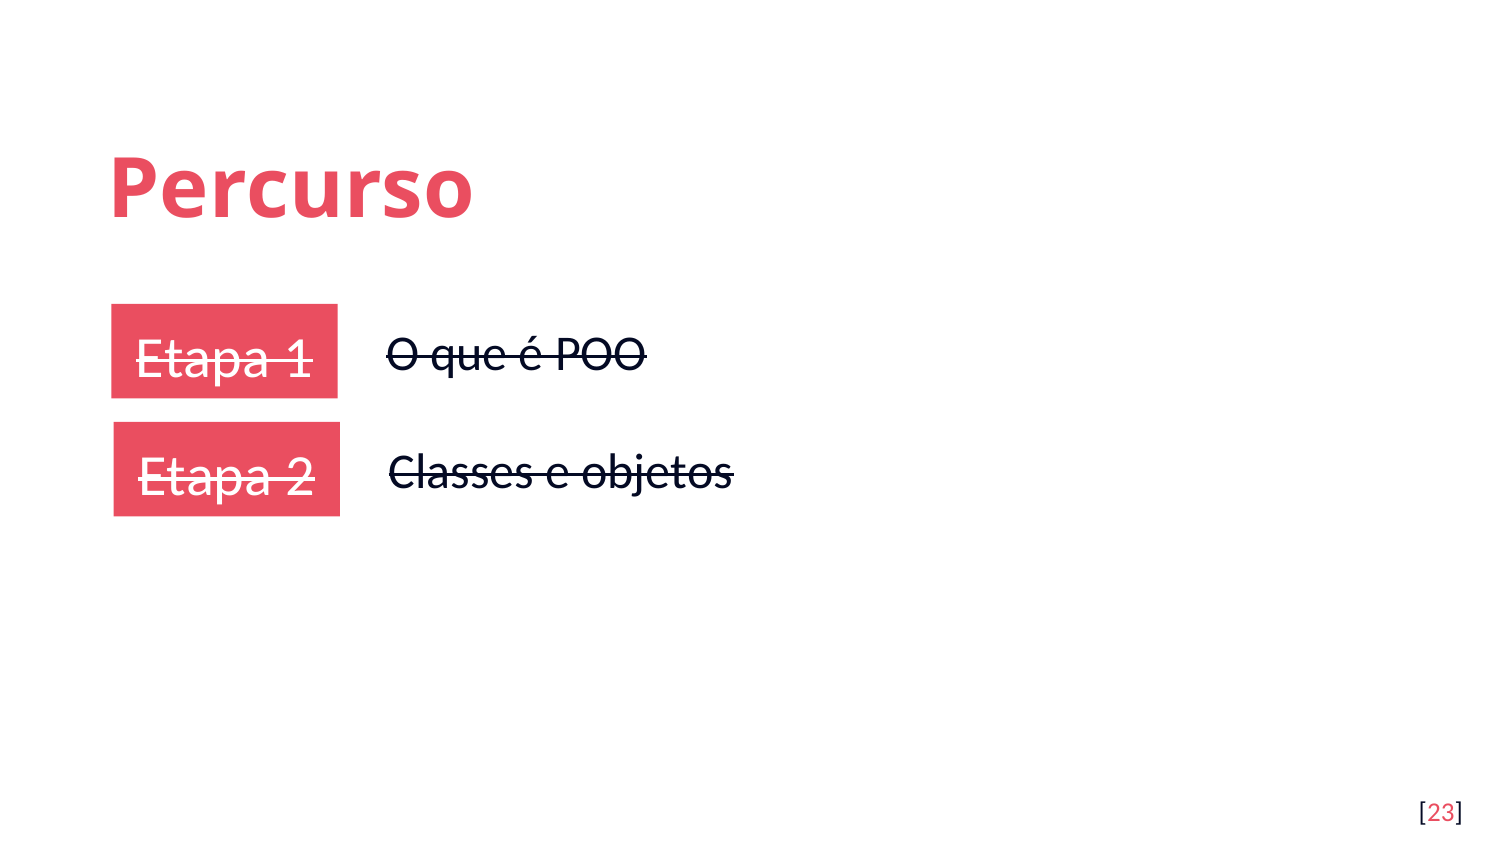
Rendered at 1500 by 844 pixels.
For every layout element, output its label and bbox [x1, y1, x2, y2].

text_box [1403, 779, 1494, 844]
text_box [111, 304, 338, 399]
text_box [93, 104, 1309, 243]
text_box [113, 422, 340, 517]
